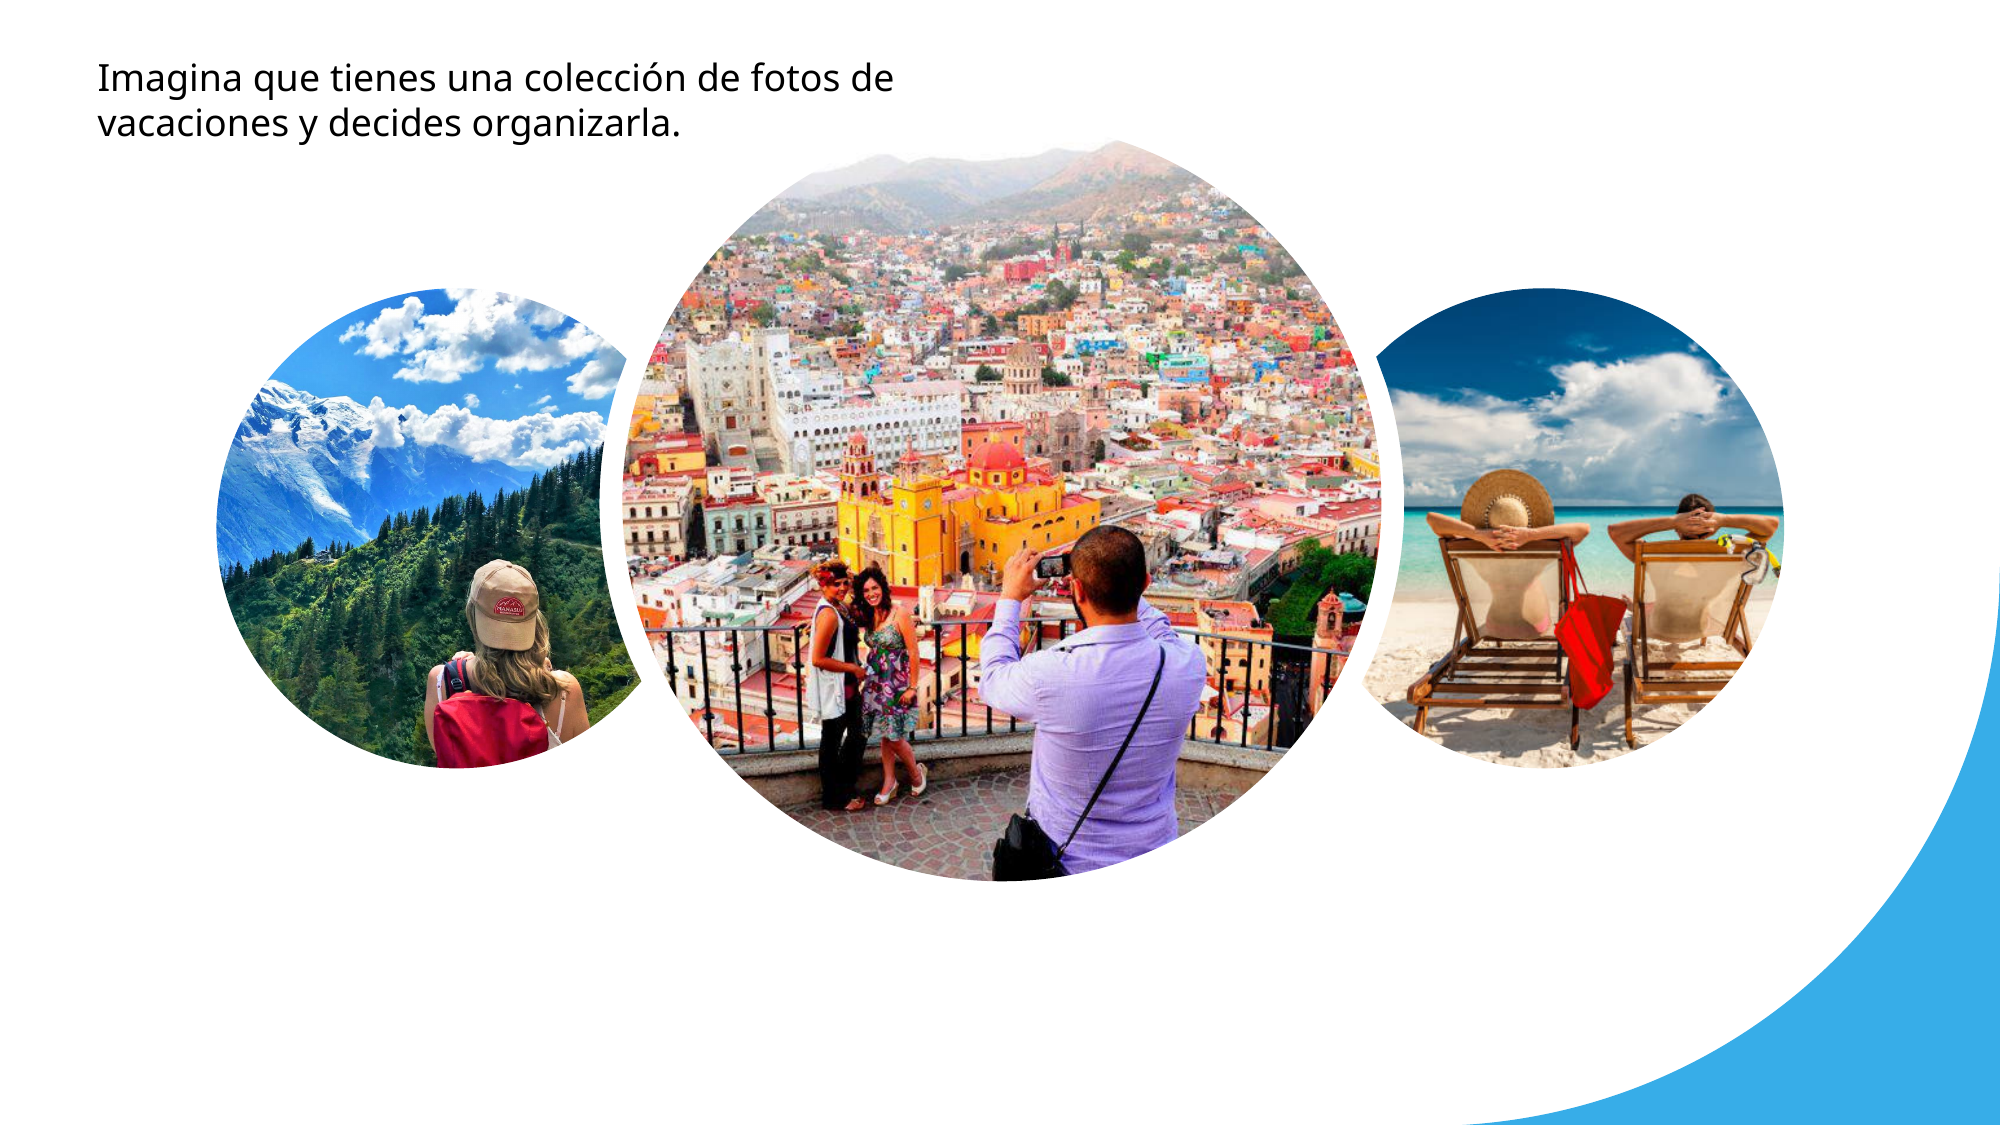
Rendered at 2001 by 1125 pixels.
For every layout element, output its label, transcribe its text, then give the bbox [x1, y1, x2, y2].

text_box Imagina que tienes una colección de fotos de vacaciones y decides organizarla. [82, 46, 1083, 151]
picture [216, 122, 1785, 882]
